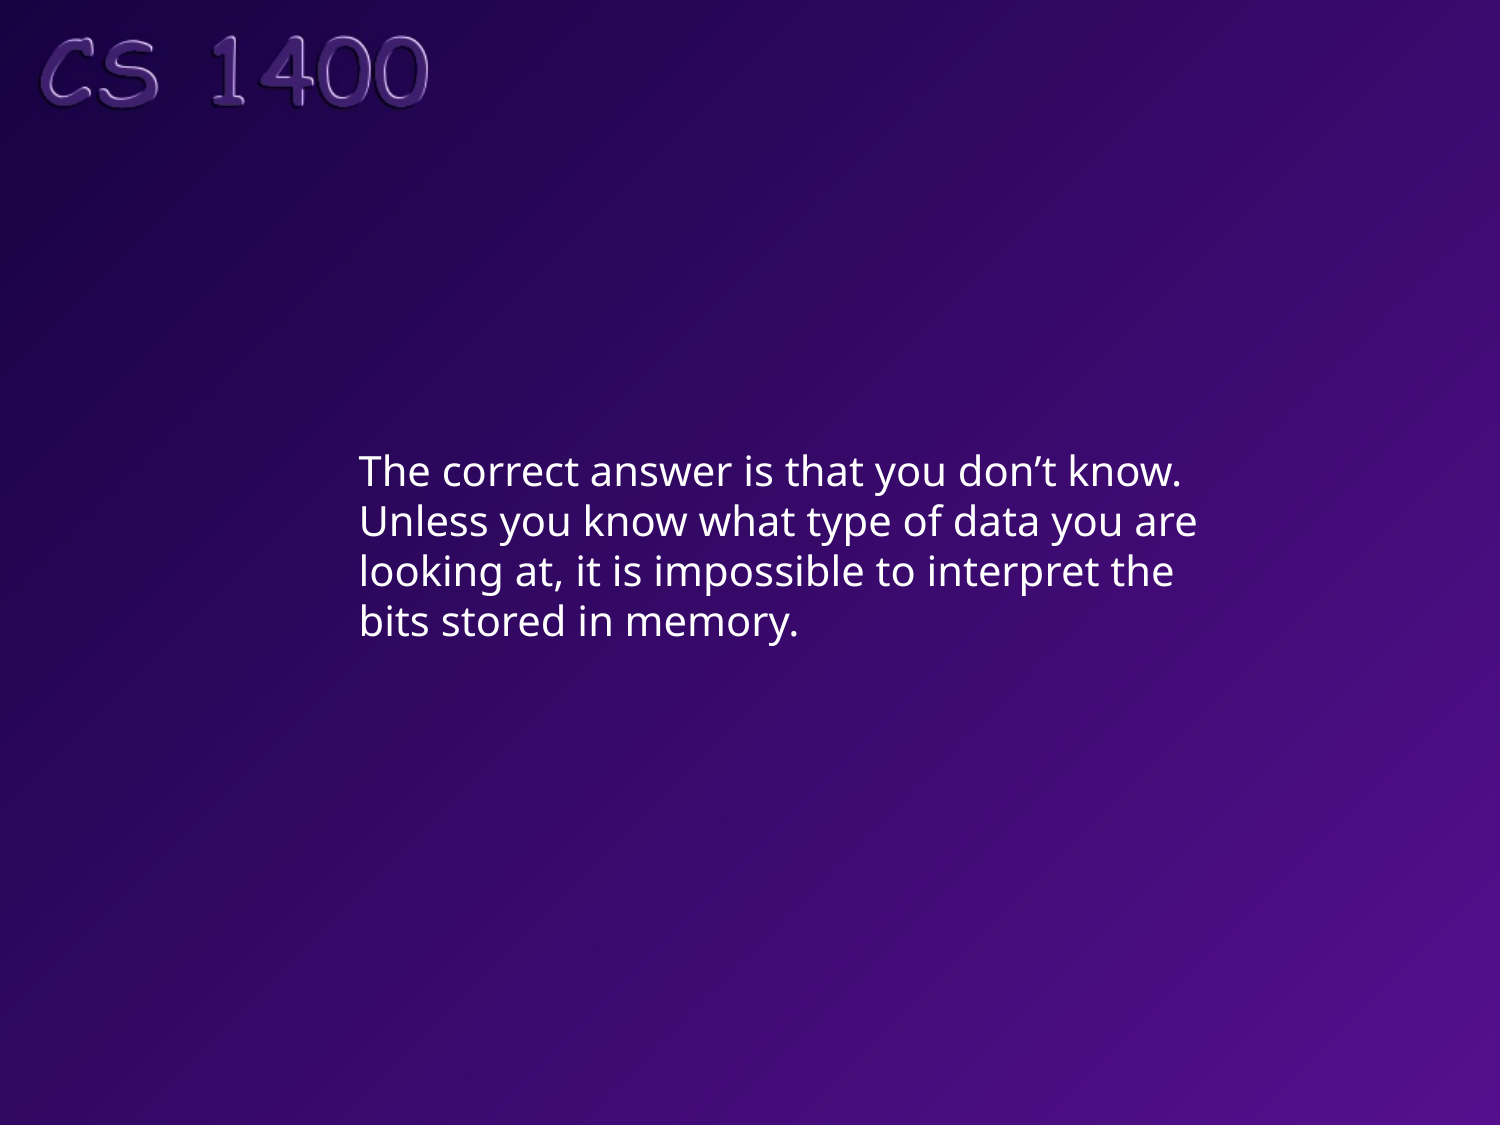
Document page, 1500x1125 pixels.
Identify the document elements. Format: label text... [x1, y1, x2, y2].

picture [0, 0, 1500, 1125]
text_box The correct answer is that you don’t know. Unless you know what type of data you are looking at, it is impossible to interpret the bits stored in memory. [343, 437, 1213, 653]
